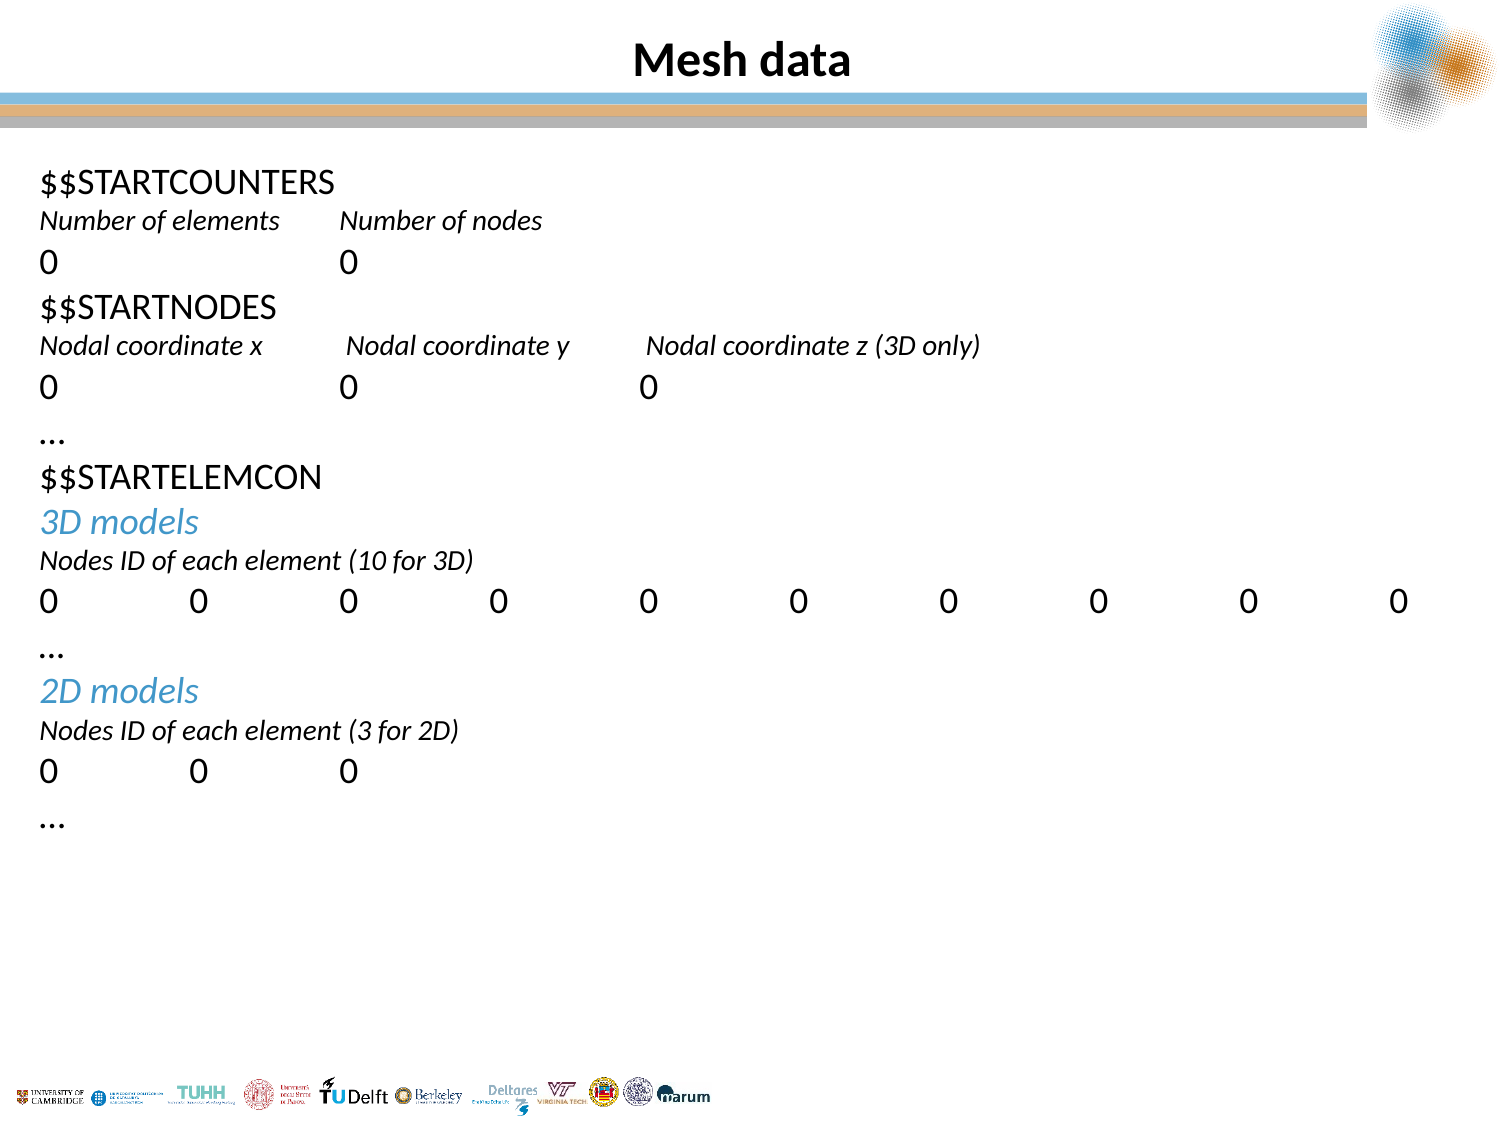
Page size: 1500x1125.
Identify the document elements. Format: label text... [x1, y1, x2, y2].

picture [15, 1066, 619, 1120]
text_box $$STARTCOUNTERS Number of elements Number of nodes 0 0 $$STARTNODES Nodal coordinate x Nodal coordinate y Nodal coordinate z (3D only) 0 0 0 … $$STARTELEMCON 3D models Nodes ID of each element (10 for 3D) 0 0 0 0 0 0 0 0 0 0 … 2D models Nodes ID of each element (3 for 2D) 0 0 0 … [24, 149, 1440, 844]
picture [1367, 0, 1500, 135]
title Mesh data [114, 10, 1371, 104]
picture [654, 1082, 712, 1104]
picture [623, 1077, 653, 1106]
